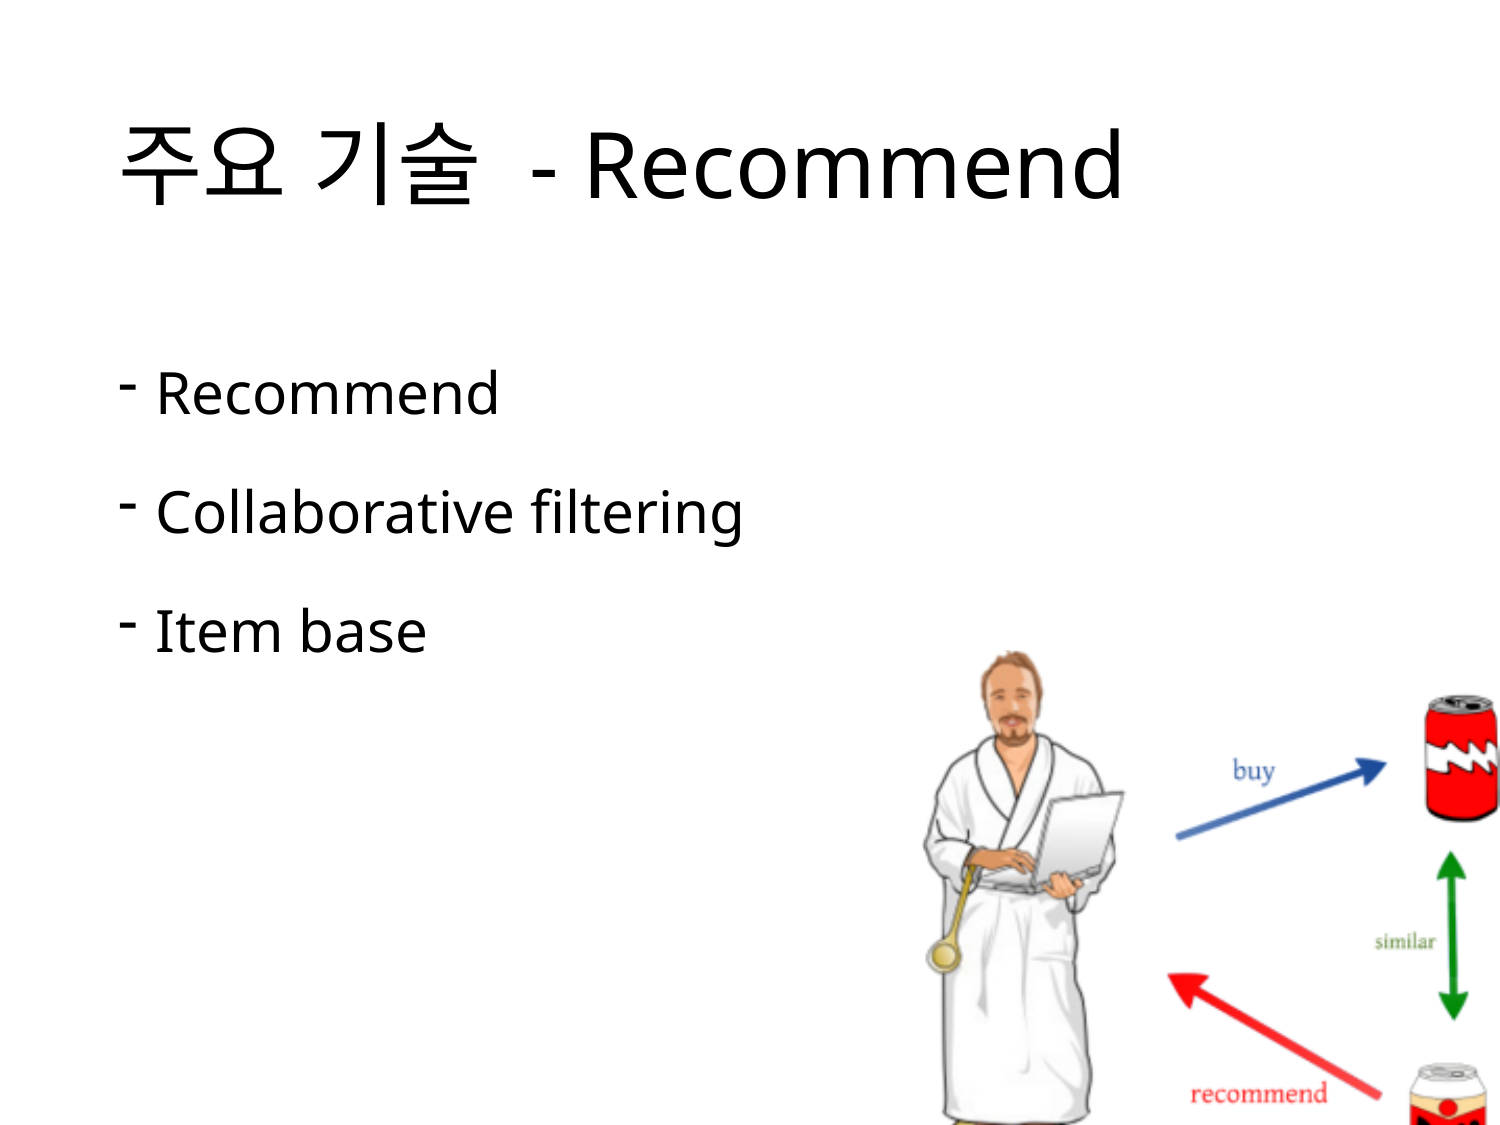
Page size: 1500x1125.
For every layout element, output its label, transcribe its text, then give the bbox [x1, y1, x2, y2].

list Recommend Collaborative filtering Item base [103, 299, 1397, 1014]
picture [922, 650, 1500, 1125]
title 주요 기술 - Recommend [103, 59, 1397, 278]
